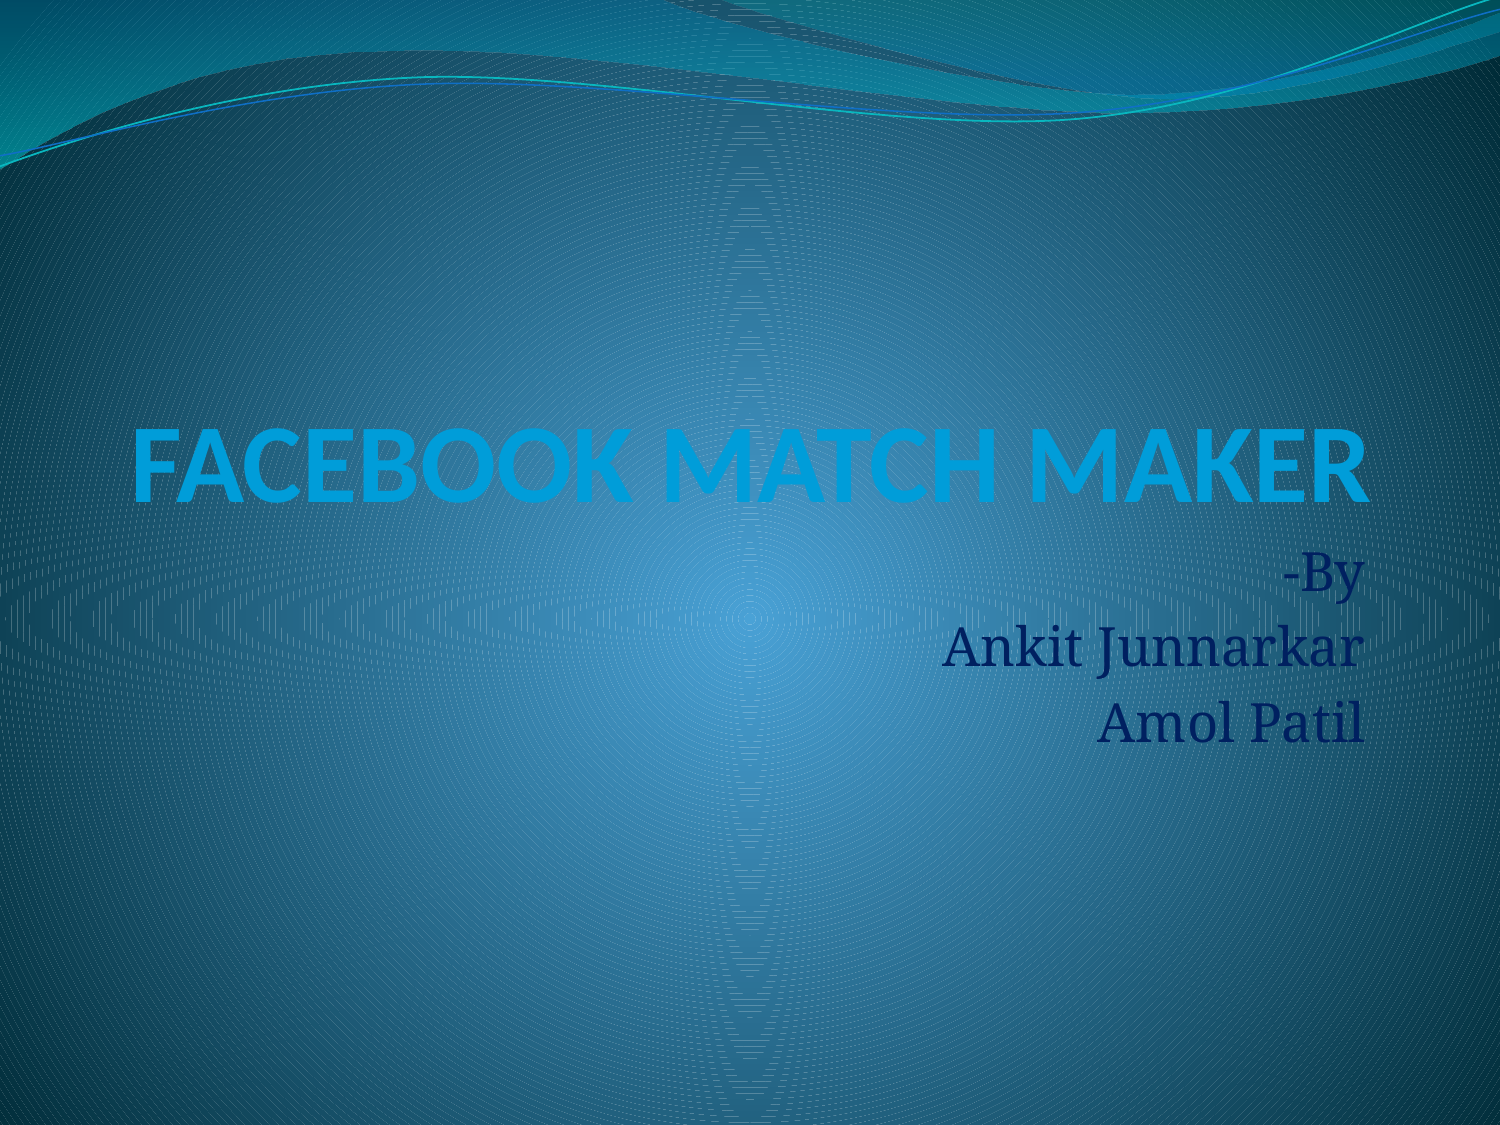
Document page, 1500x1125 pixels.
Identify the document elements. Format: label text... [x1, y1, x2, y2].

subtitle -By Ankit Junnarkar Amol Patil [87, 529, 1376, 818]
title FACEBOOK MATCH MAKER [87, 224, 1376, 525]
